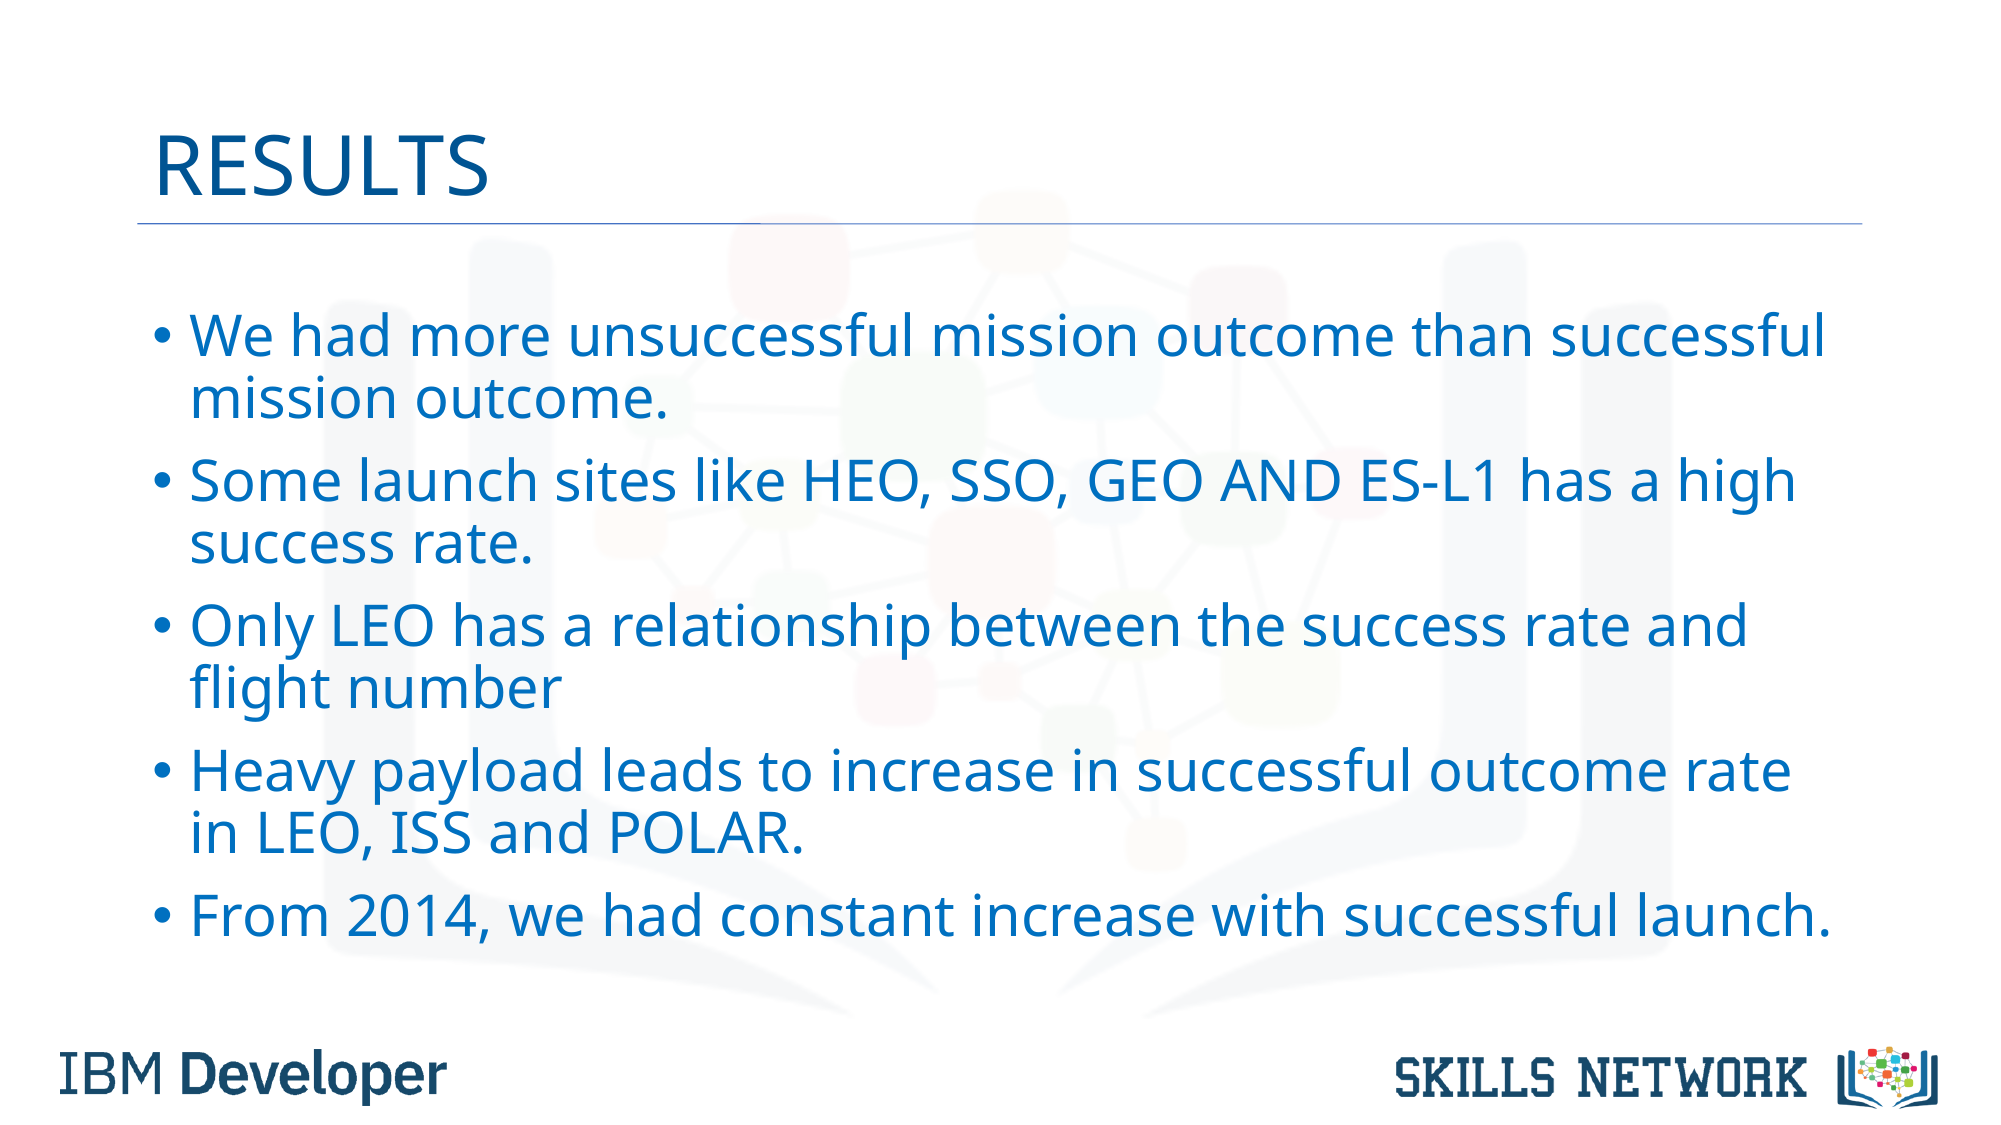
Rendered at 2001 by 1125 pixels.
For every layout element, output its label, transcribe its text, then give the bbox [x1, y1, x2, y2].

title RESULTS [137, 59, 1863, 278]
picture [55, 1045, 459, 1108]
picture [1390, 1045, 1945, 1111]
list We had more unsuccessful mission outcome than successful mission outcome. Some launch sites like HEO, SSO, GEO AND ES-L1 has a high success rate. Only LEO has a relationship between the success rate and flight number Heavy payload leads to increase in successful outcome rate in LEO, ISS and POLAR. From 2014, we had constant increase with successful launch. [137, 299, 1863, 1014]
